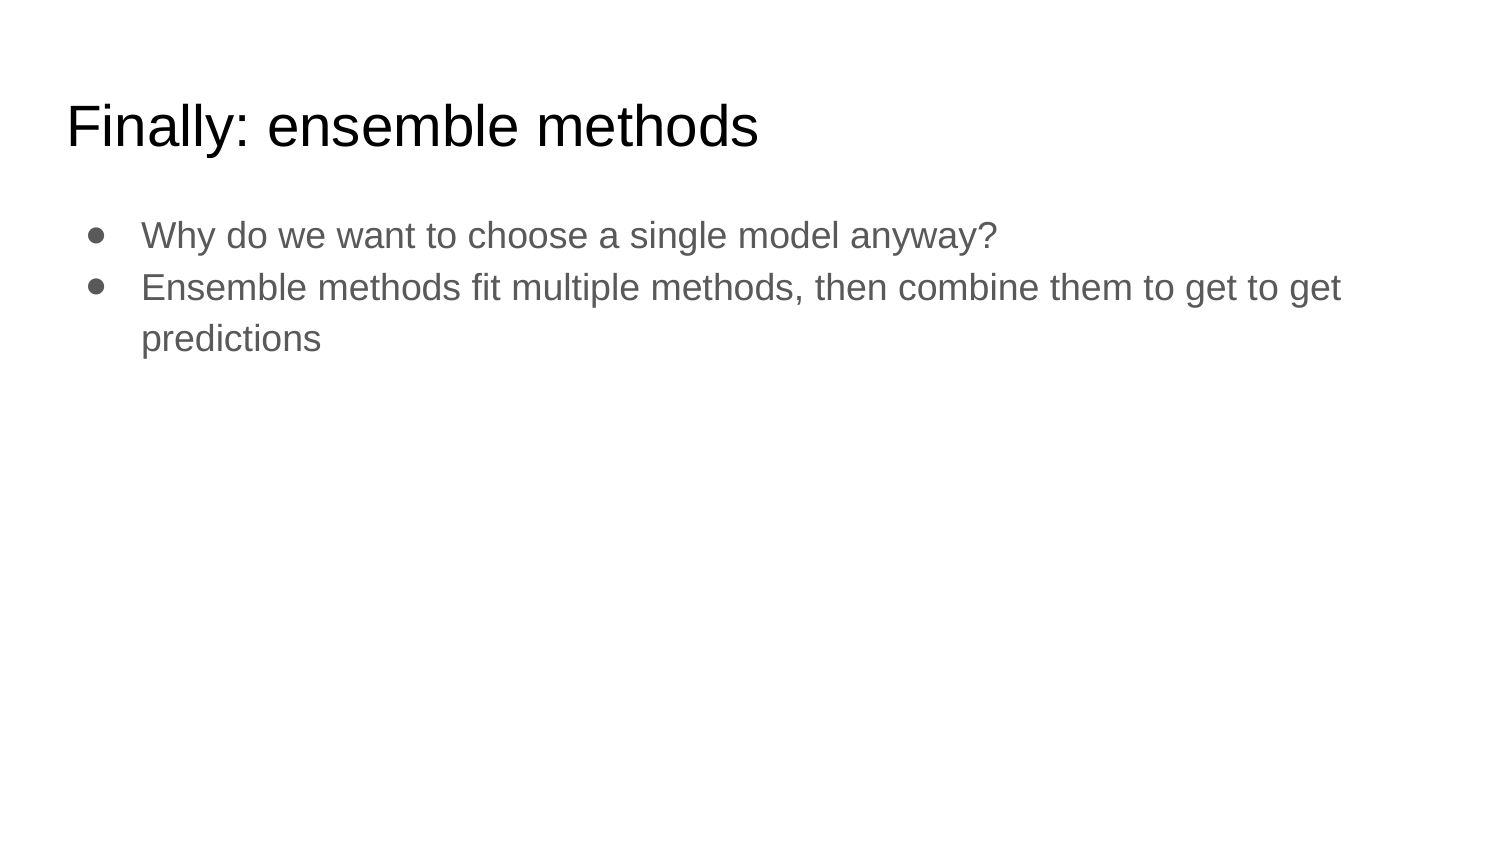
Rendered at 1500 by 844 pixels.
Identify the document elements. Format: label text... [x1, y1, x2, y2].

title Finally: ensemble methods [51, 72, 1449, 167]
list Why do we want to choose a single model anyway? Ensemble methods fit multiple methods, then combine them to get to get predictions [51, 189, 1449, 750]
